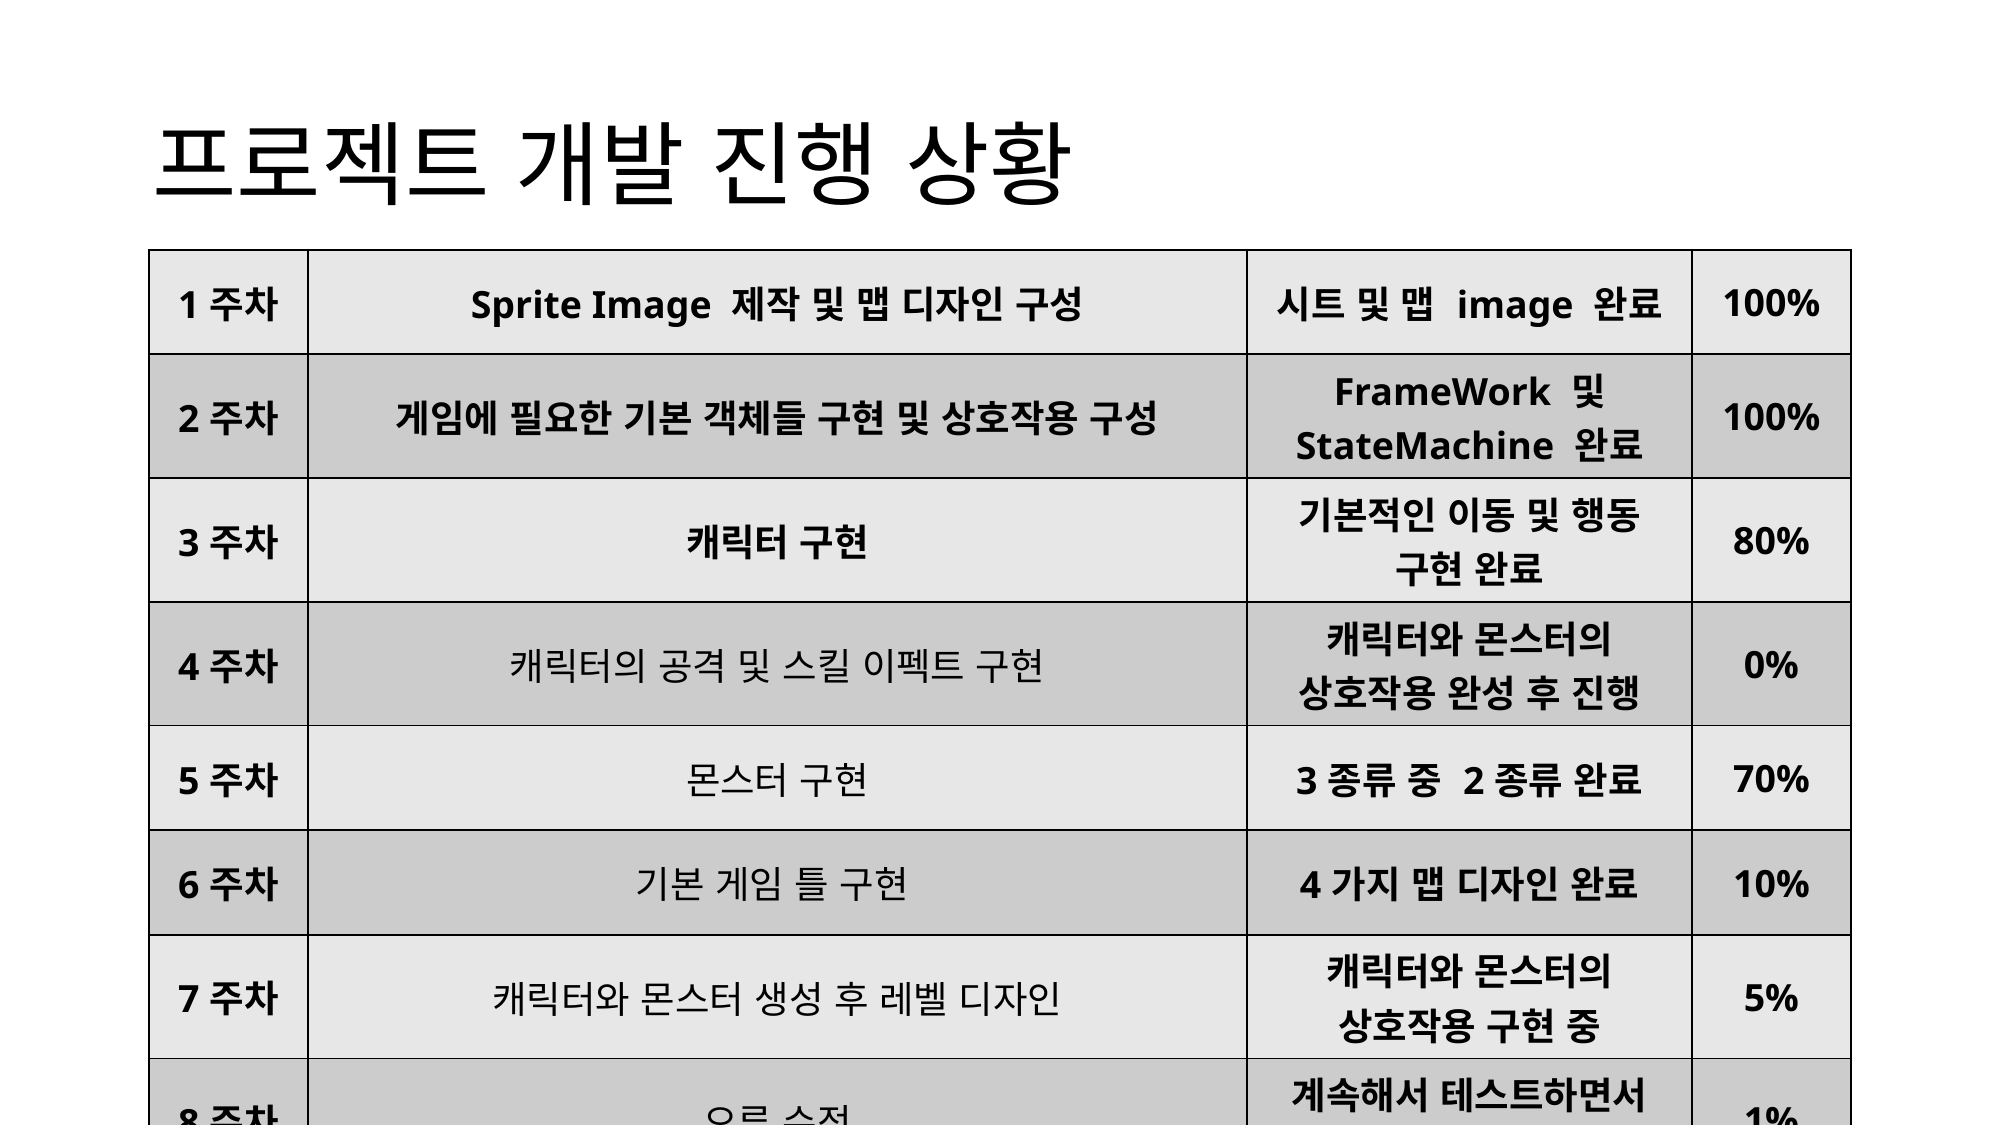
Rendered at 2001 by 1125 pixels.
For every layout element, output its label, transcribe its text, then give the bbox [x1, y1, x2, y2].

table_cell 5% [1693, 936, 1850, 1058]
table_cell 3주차 [150, 479, 307, 601]
table_cell 캐릭터와 몬스터 생성 후 레벨 디자인 [309, 936, 1246, 1058]
table_cell 캐릭터 구현 [309, 479, 1246, 601]
table_cell 7주차 [150, 936, 307, 1058]
table_cell 캐릭터의 공격 및 스킬 이펙트 구현 [309, 603, 1246, 725]
table_cell 10% [1693, 831, 1850, 934]
table_cell 기본적인 이동 및 행동 구현 완료 [1248, 479, 1691, 601]
table_cell 100% [1693, 355, 1850, 477]
table_cell 계속해서 테스트하면서 수정하는 중 [1248, 1059, 1691, 1125]
title 프로젝트 개발 진행 상황 [137, 59, 1863, 278]
table_cell 게임에 필요한 기본 객체들 구현 및 상호작용 구성 [309, 355, 1246, 477]
table_cell 4가지 맵 디자인 완료 [1248, 831, 1691, 934]
table_header 100% [1693, 251, 1850, 353]
table_cell 캐릭터와 몬스터의 상호작용 구현 중 [1248, 936, 1691, 1058]
table_cell 5주차 [150, 726, 307, 829]
table_cell 3종류 중 2종류 완료 [1248, 726, 1691, 829]
table_cell FrameWork 및 StateMachine 완료 [1248, 355, 1691, 477]
table_cell 0% [1693, 603, 1850, 725]
table_header 1주차 [150, 251, 307, 353]
table_cell 8주차 [150, 1059, 307, 1125]
table_header 시트 및 맵 image 완료 [1248, 251, 1691, 353]
table_cell 70% [1693, 726, 1850, 829]
table_header Sprite Image 제작 및 맵 디자인 구성 [309, 251, 1246, 353]
table_cell 캐릭터와 몬스터의 상호작용 완성 후 진행 [1248, 603, 1691, 725]
table_cell 4주차 [150, 603, 307, 725]
table_cell 80% [1693, 479, 1850, 601]
table_cell 오류 수정 [309, 1059, 1246, 1125]
table_cell 기본 게임 틀 구현 [309, 831, 1246, 934]
table_cell 몬스터 구현 [309, 726, 1246, 829]
table_cell 2주차 [150, 355, 307, 477]
table_cell 1% [1693, 1059, 1850, 1125]
table_cell 6주차 [150, 831, 307, 934]
